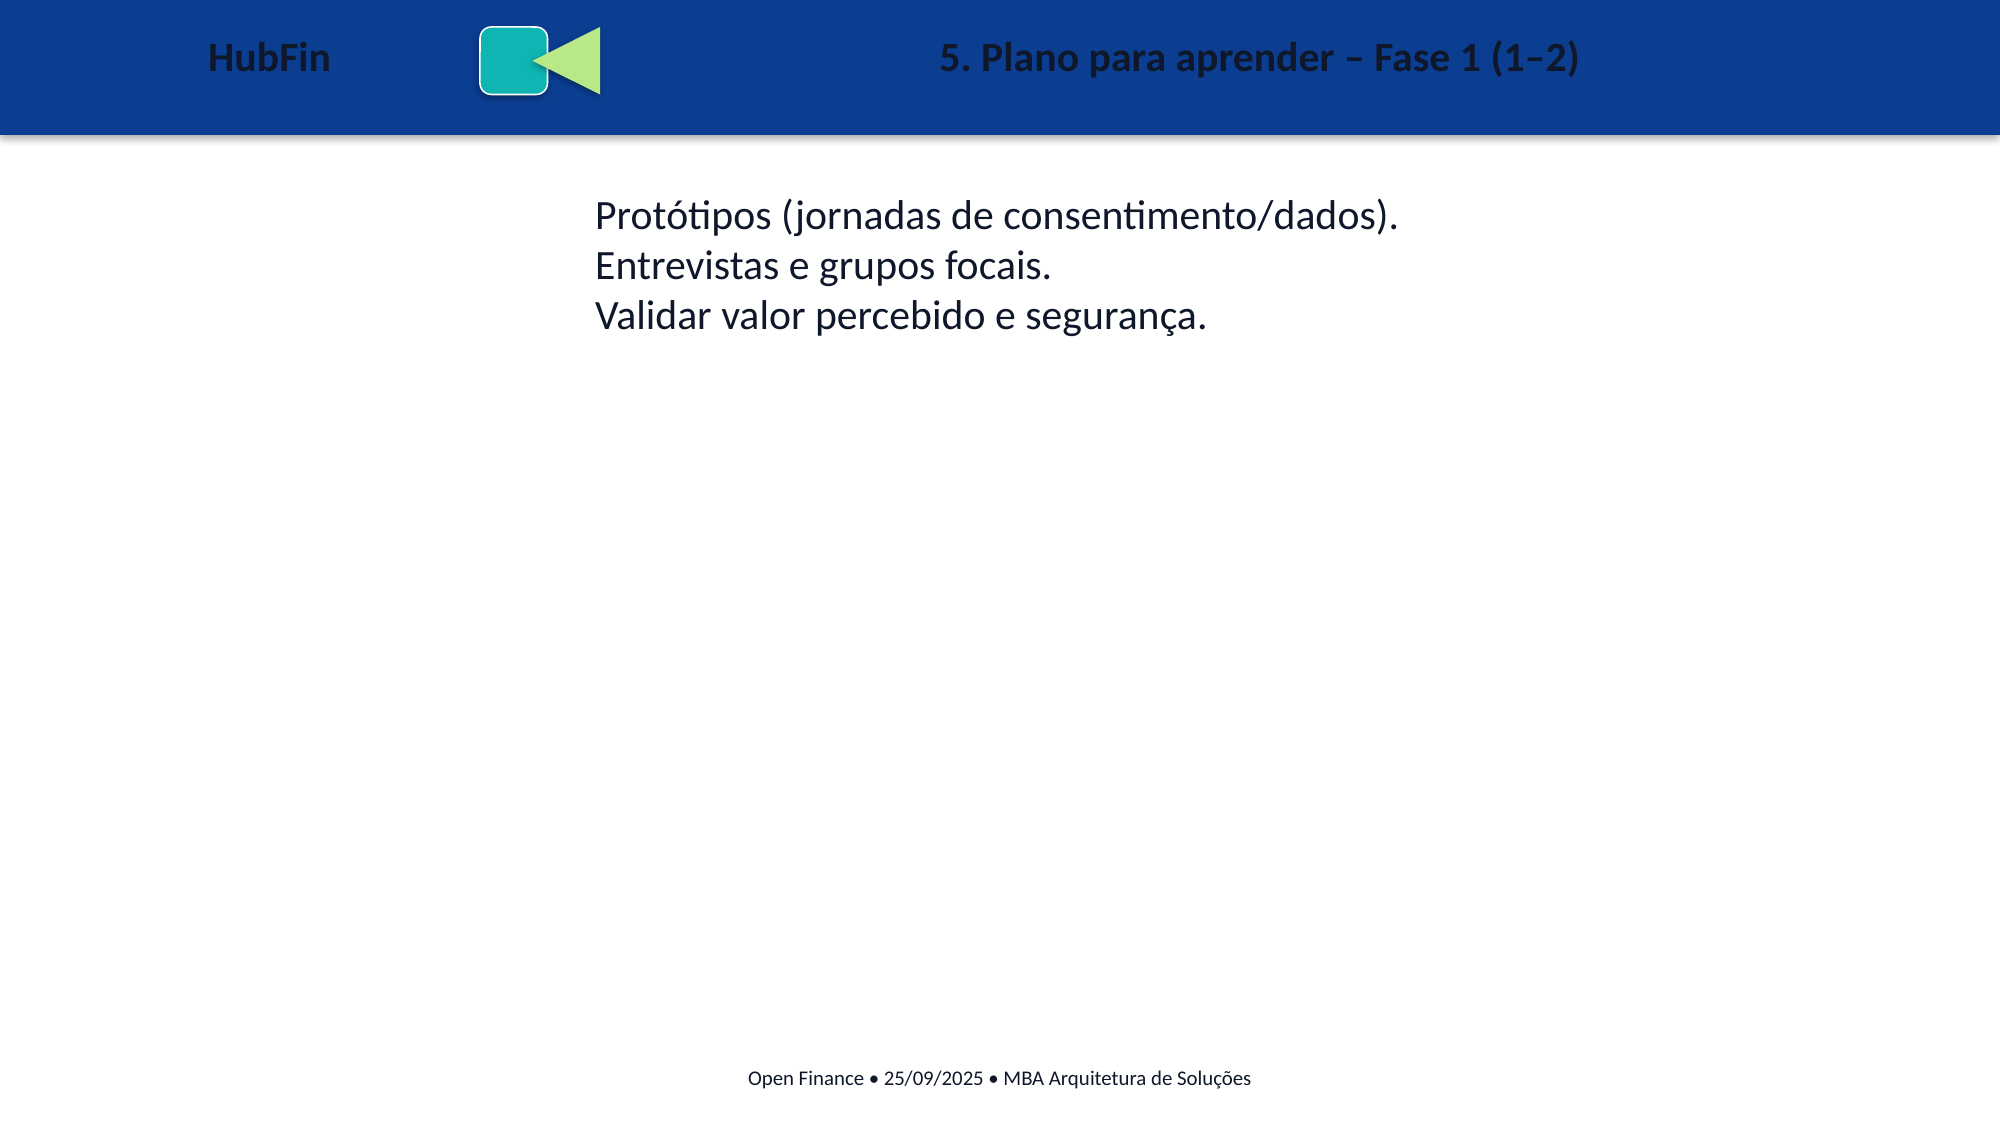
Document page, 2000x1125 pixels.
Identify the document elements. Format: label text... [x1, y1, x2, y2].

text_box Open Finance • 25/09/2025 • MBA Arquitetura de Soluções [733, 1057, 1267, 1098]
text_box [0, 0, 2000, 136]
text_box 5. Plano para aprender – Fase 1 (1–2) [924, 22, 1596, 88]
text_box [531, 26, 601, 96]
text_box HubFin [193, 22, 347, 88]
text_box Protótipos (jornadas de consentimento/dados). Entrevistas e grupos focais. Validar valor percebido e segurança. [580, 179, 1415, 345]
text_box [479, 26, 549, 96]
